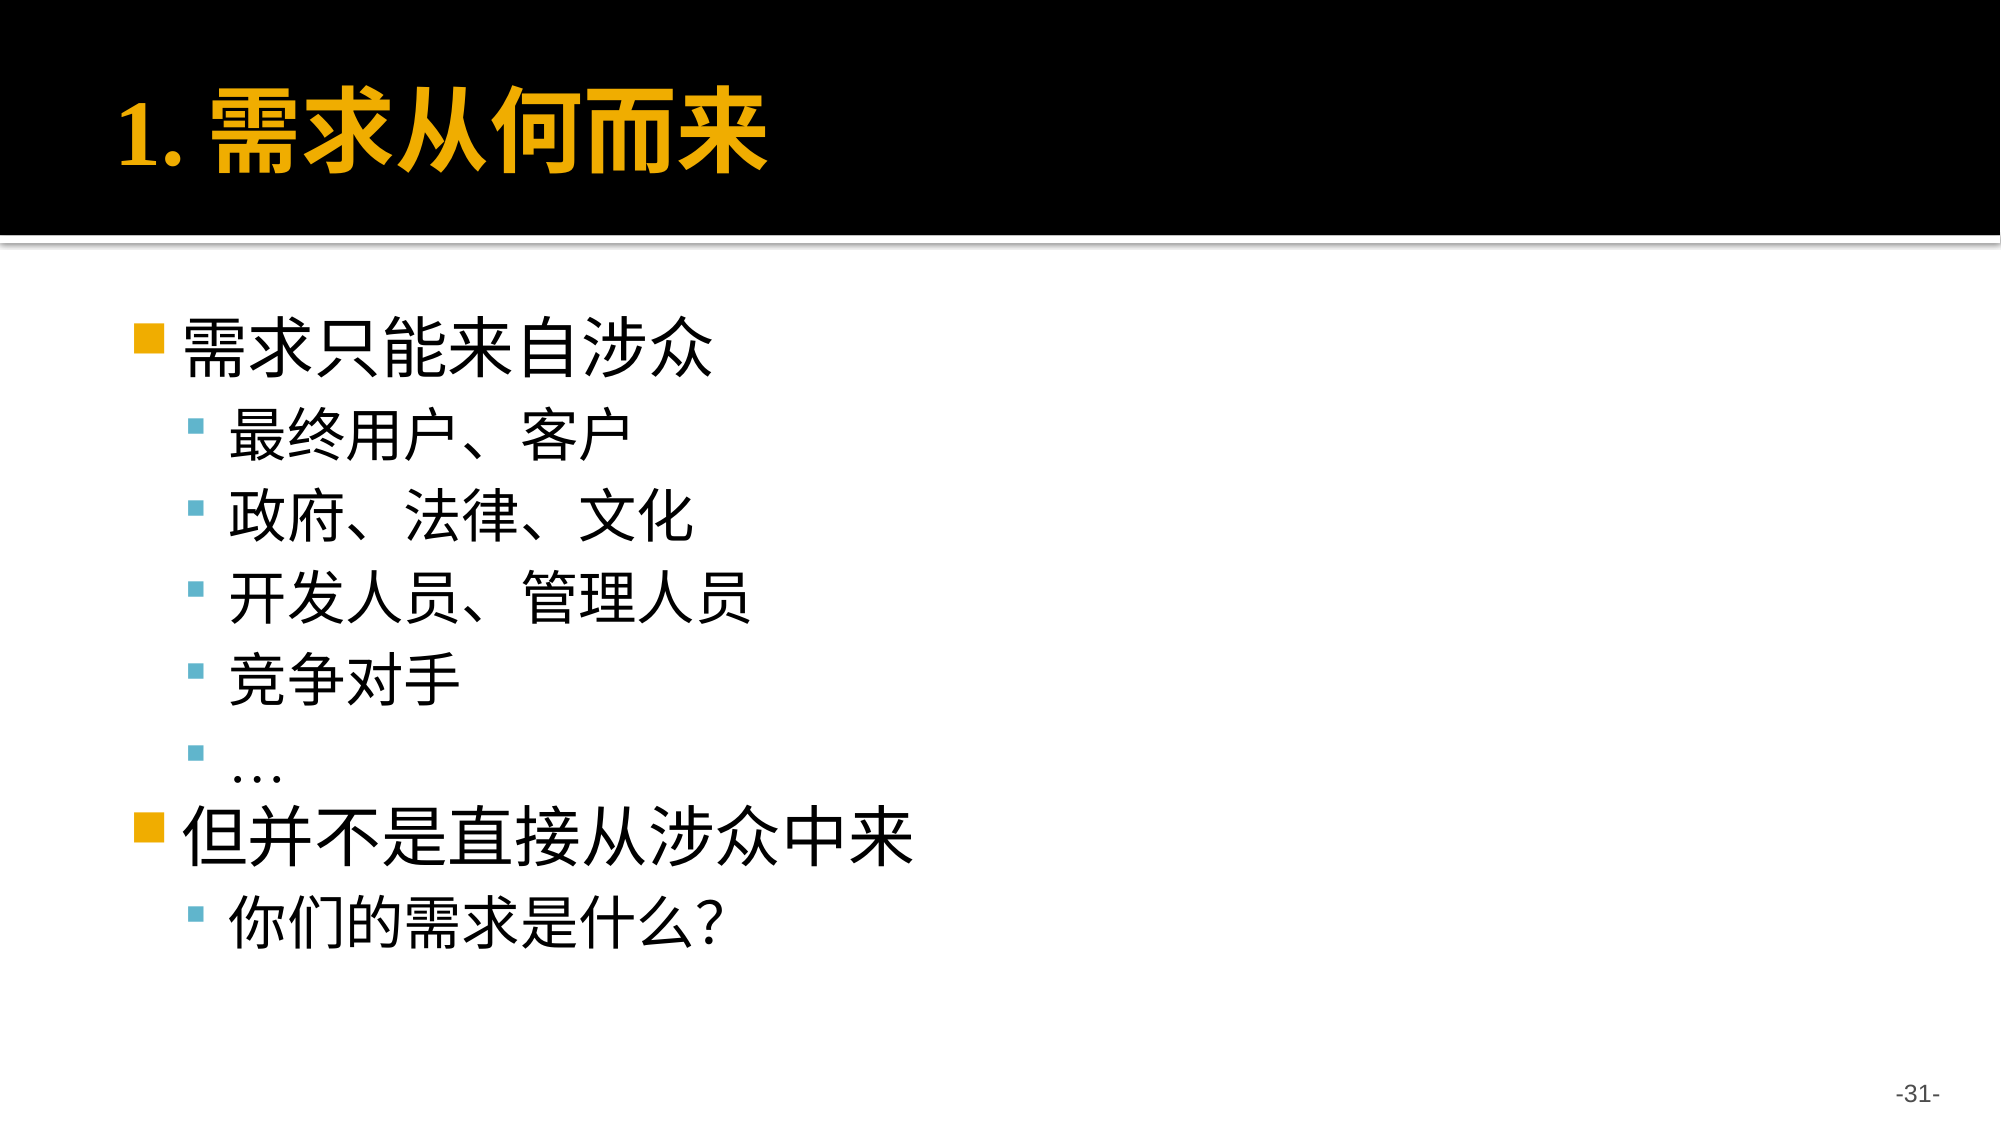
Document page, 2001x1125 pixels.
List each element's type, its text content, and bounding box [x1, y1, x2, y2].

list 需求只能来自涉众 最终用户、客户 政府、法律、文化 开发人员、管理人员 竞争对手 … 但并不是直接从涉众中来 你们的需求是什么？ [99, 291, 1900, 1050]
slide_number -31- [1794, 1062, 1955, 1108]
title 1.需求从何而来 [99, 25, 1900, 231]
